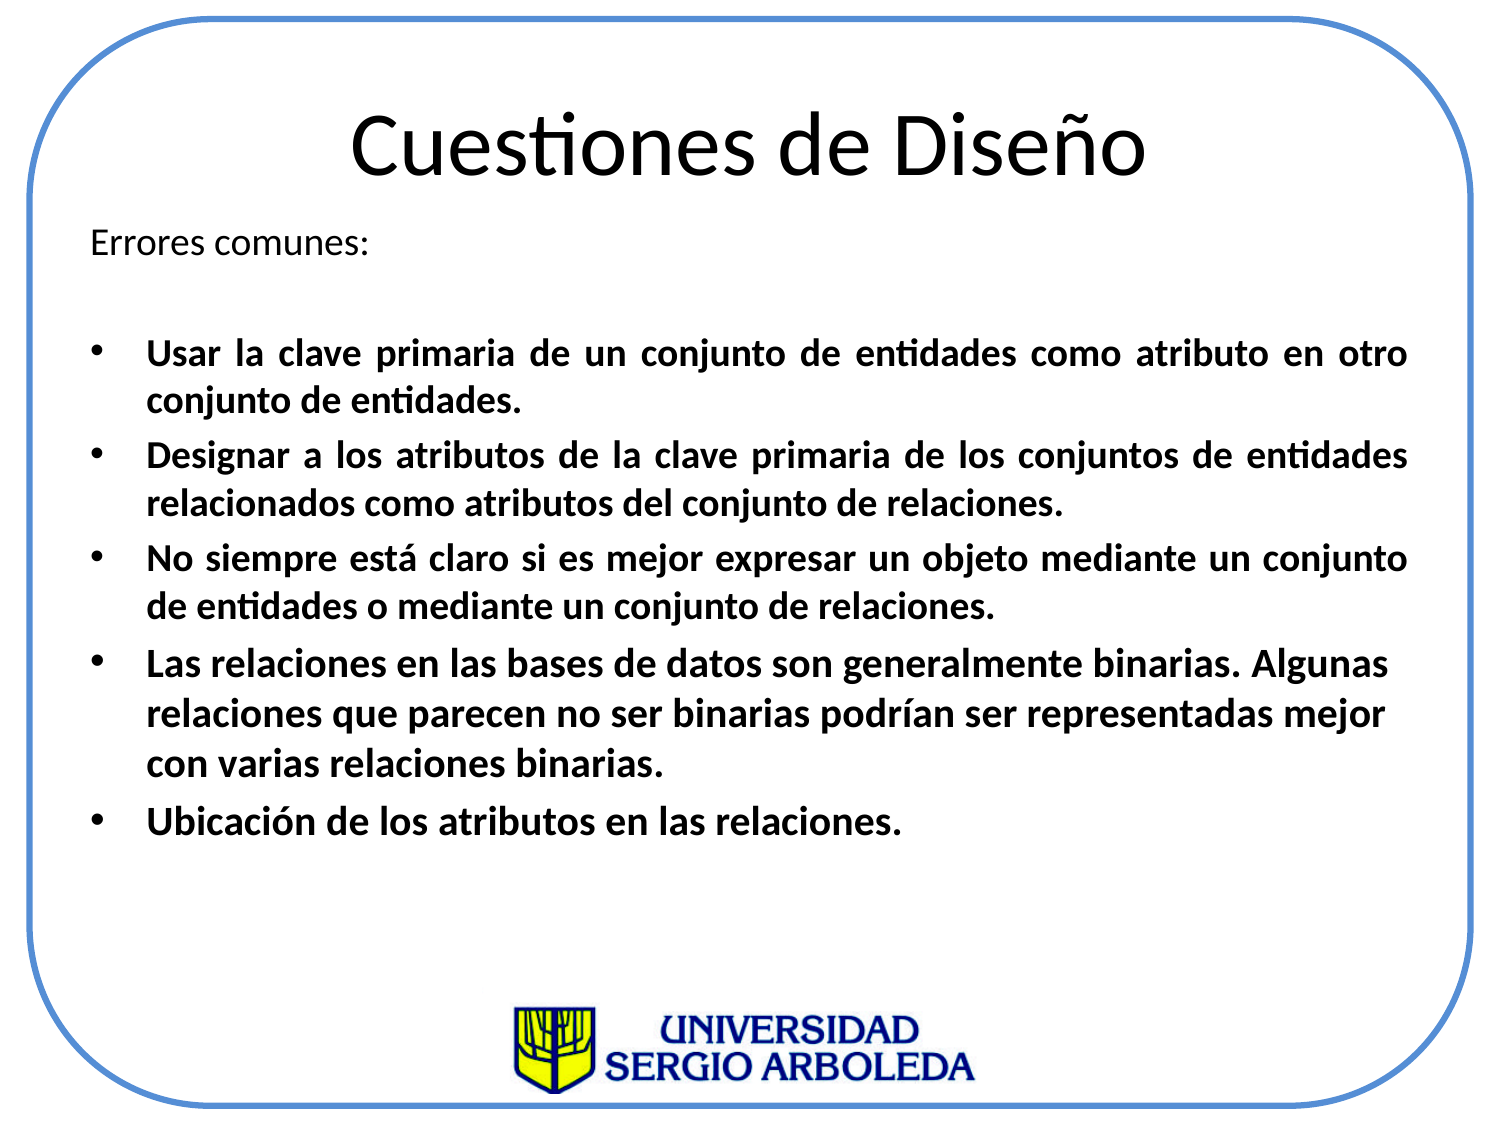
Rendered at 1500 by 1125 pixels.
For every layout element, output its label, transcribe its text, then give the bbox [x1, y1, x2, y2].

list Errores comunes: Usar la clave primaria de un conjunto de entidades como atributo en otro conjunto de entidades. Designar a los atributos de la clave primaria de los conjuntos de entidades relacionados como atributos del conjunto de relaciones. No siempre está claro si es mejor expresar un objeto mediante un conjunto de entidades o mediante un conjunto de relaciones. Las relaciones en las bases de datos son generalmente binarias. Algunas relaciones que parecen no ser binarias podrían ser representadas mejor con varias relaciones binarias. Ubicación de los atributos en las relaciones. [75, 208, 1425, 988]
title Cuestiones de Diseño [75, 45, 1425, 208]
text_box [27, 76, 1473, 1108]
picture [481, 987, 1018, 1095]
text_box [113, 16, 1387, 45]
